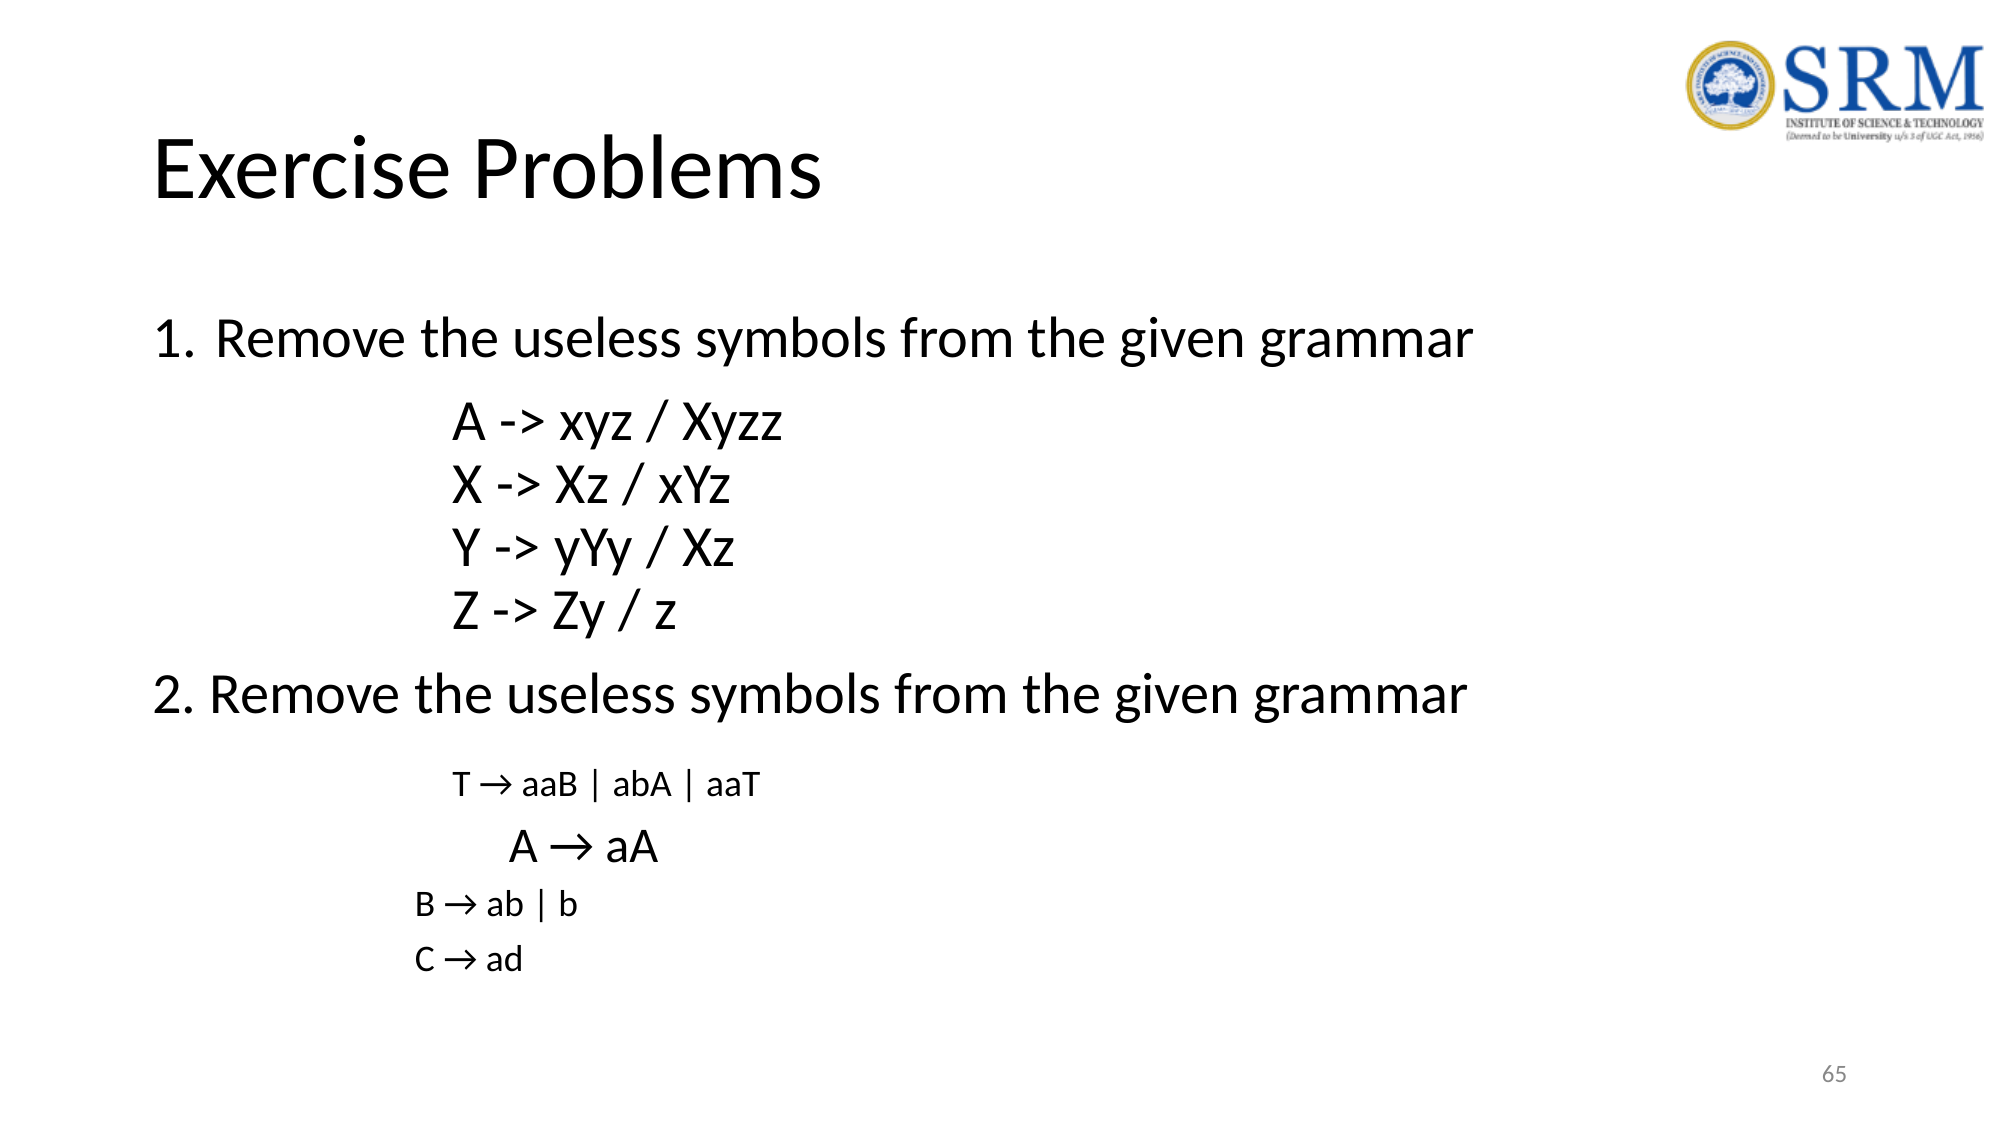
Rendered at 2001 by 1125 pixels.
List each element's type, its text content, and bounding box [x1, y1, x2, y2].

title Exercise Problems [137, 59, 1863, 278]
list Remove the useless symbols from the given grammar A -> xyz / Xyzz X -> Xz / xYz Y -> yYy / Xz Z -> Zy / z 2. Remove the useless symbols from the given grammar T → aaB | abA | aaT A → aA B → ab | b C → ad [137, 299, 1863, 1014]
picture [1674, 0, 1993, 182]
slide_number ‹#› [1412, 1042, 1863, 1103]
